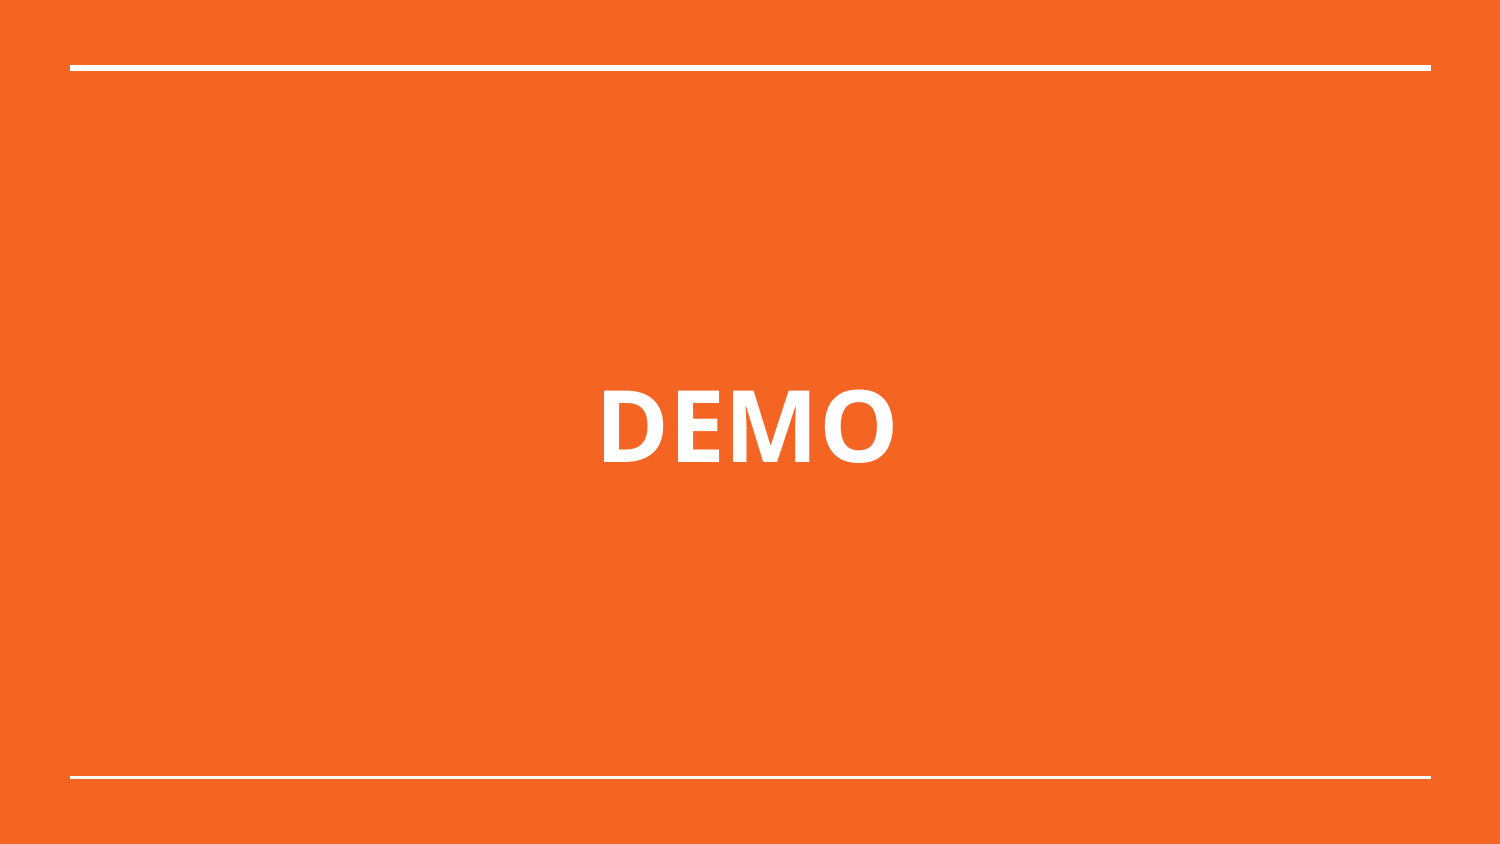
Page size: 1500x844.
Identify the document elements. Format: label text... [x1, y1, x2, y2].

title DEMO [66, 296, 1428, 550]
